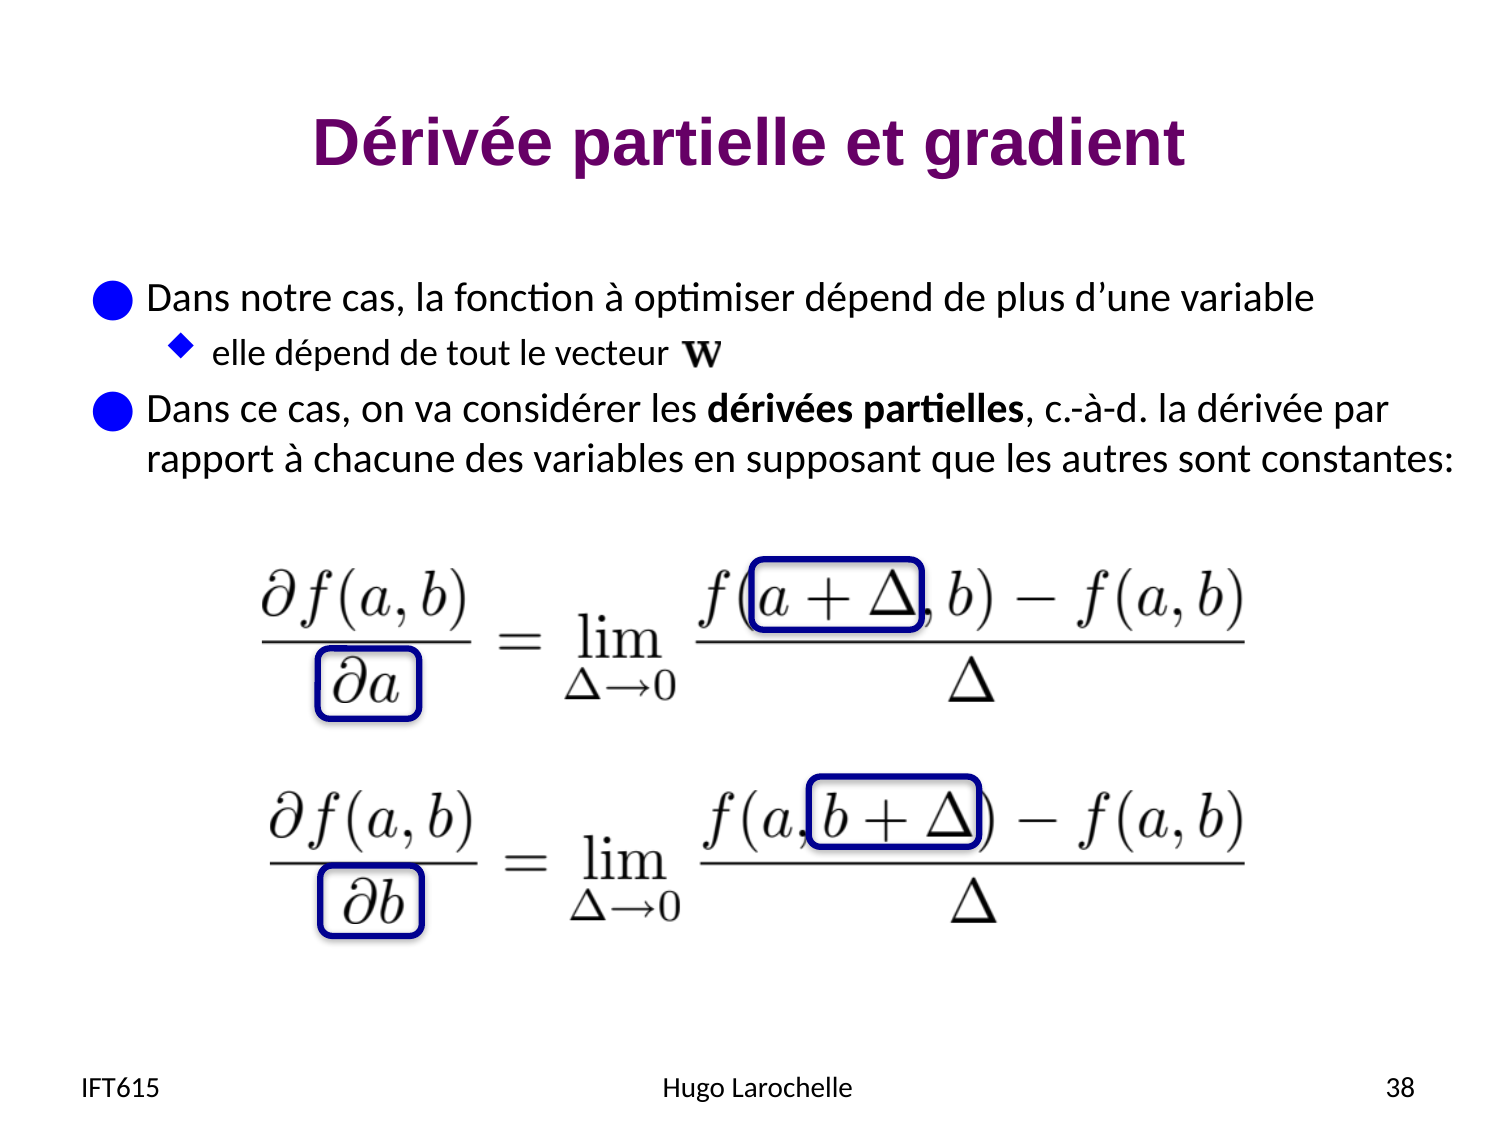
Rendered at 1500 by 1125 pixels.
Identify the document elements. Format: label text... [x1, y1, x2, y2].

title Dérivée partielle et gradient [75, 45, 1425, 233]
slide_number IFT615 [66, 1056, 356, 1117]
picture [261, 566, 317, 703]
picture [680, 341, 722, 368]
picture [980, 789, 1245, 925]
slide_number 38 [1080, 1056, 1431, 1117]
footer Hugo Larochelle [520, 1056, 996, 1117]
picture [269, 789, 317, 925]
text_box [317, 559, 980, 937]
picture [980, 566, 1245, 703]
list Dans notre cas, la fonction à optimiser dépend de plus d’une variable elle dépend de tout le vecteur Dans ce cas, on va considérer les dérivées partielles, c.-à-d. la dérivée par rapport à chacune des variables en supposant que les autres sont constantes: [75, 262, 1483, 1005]
